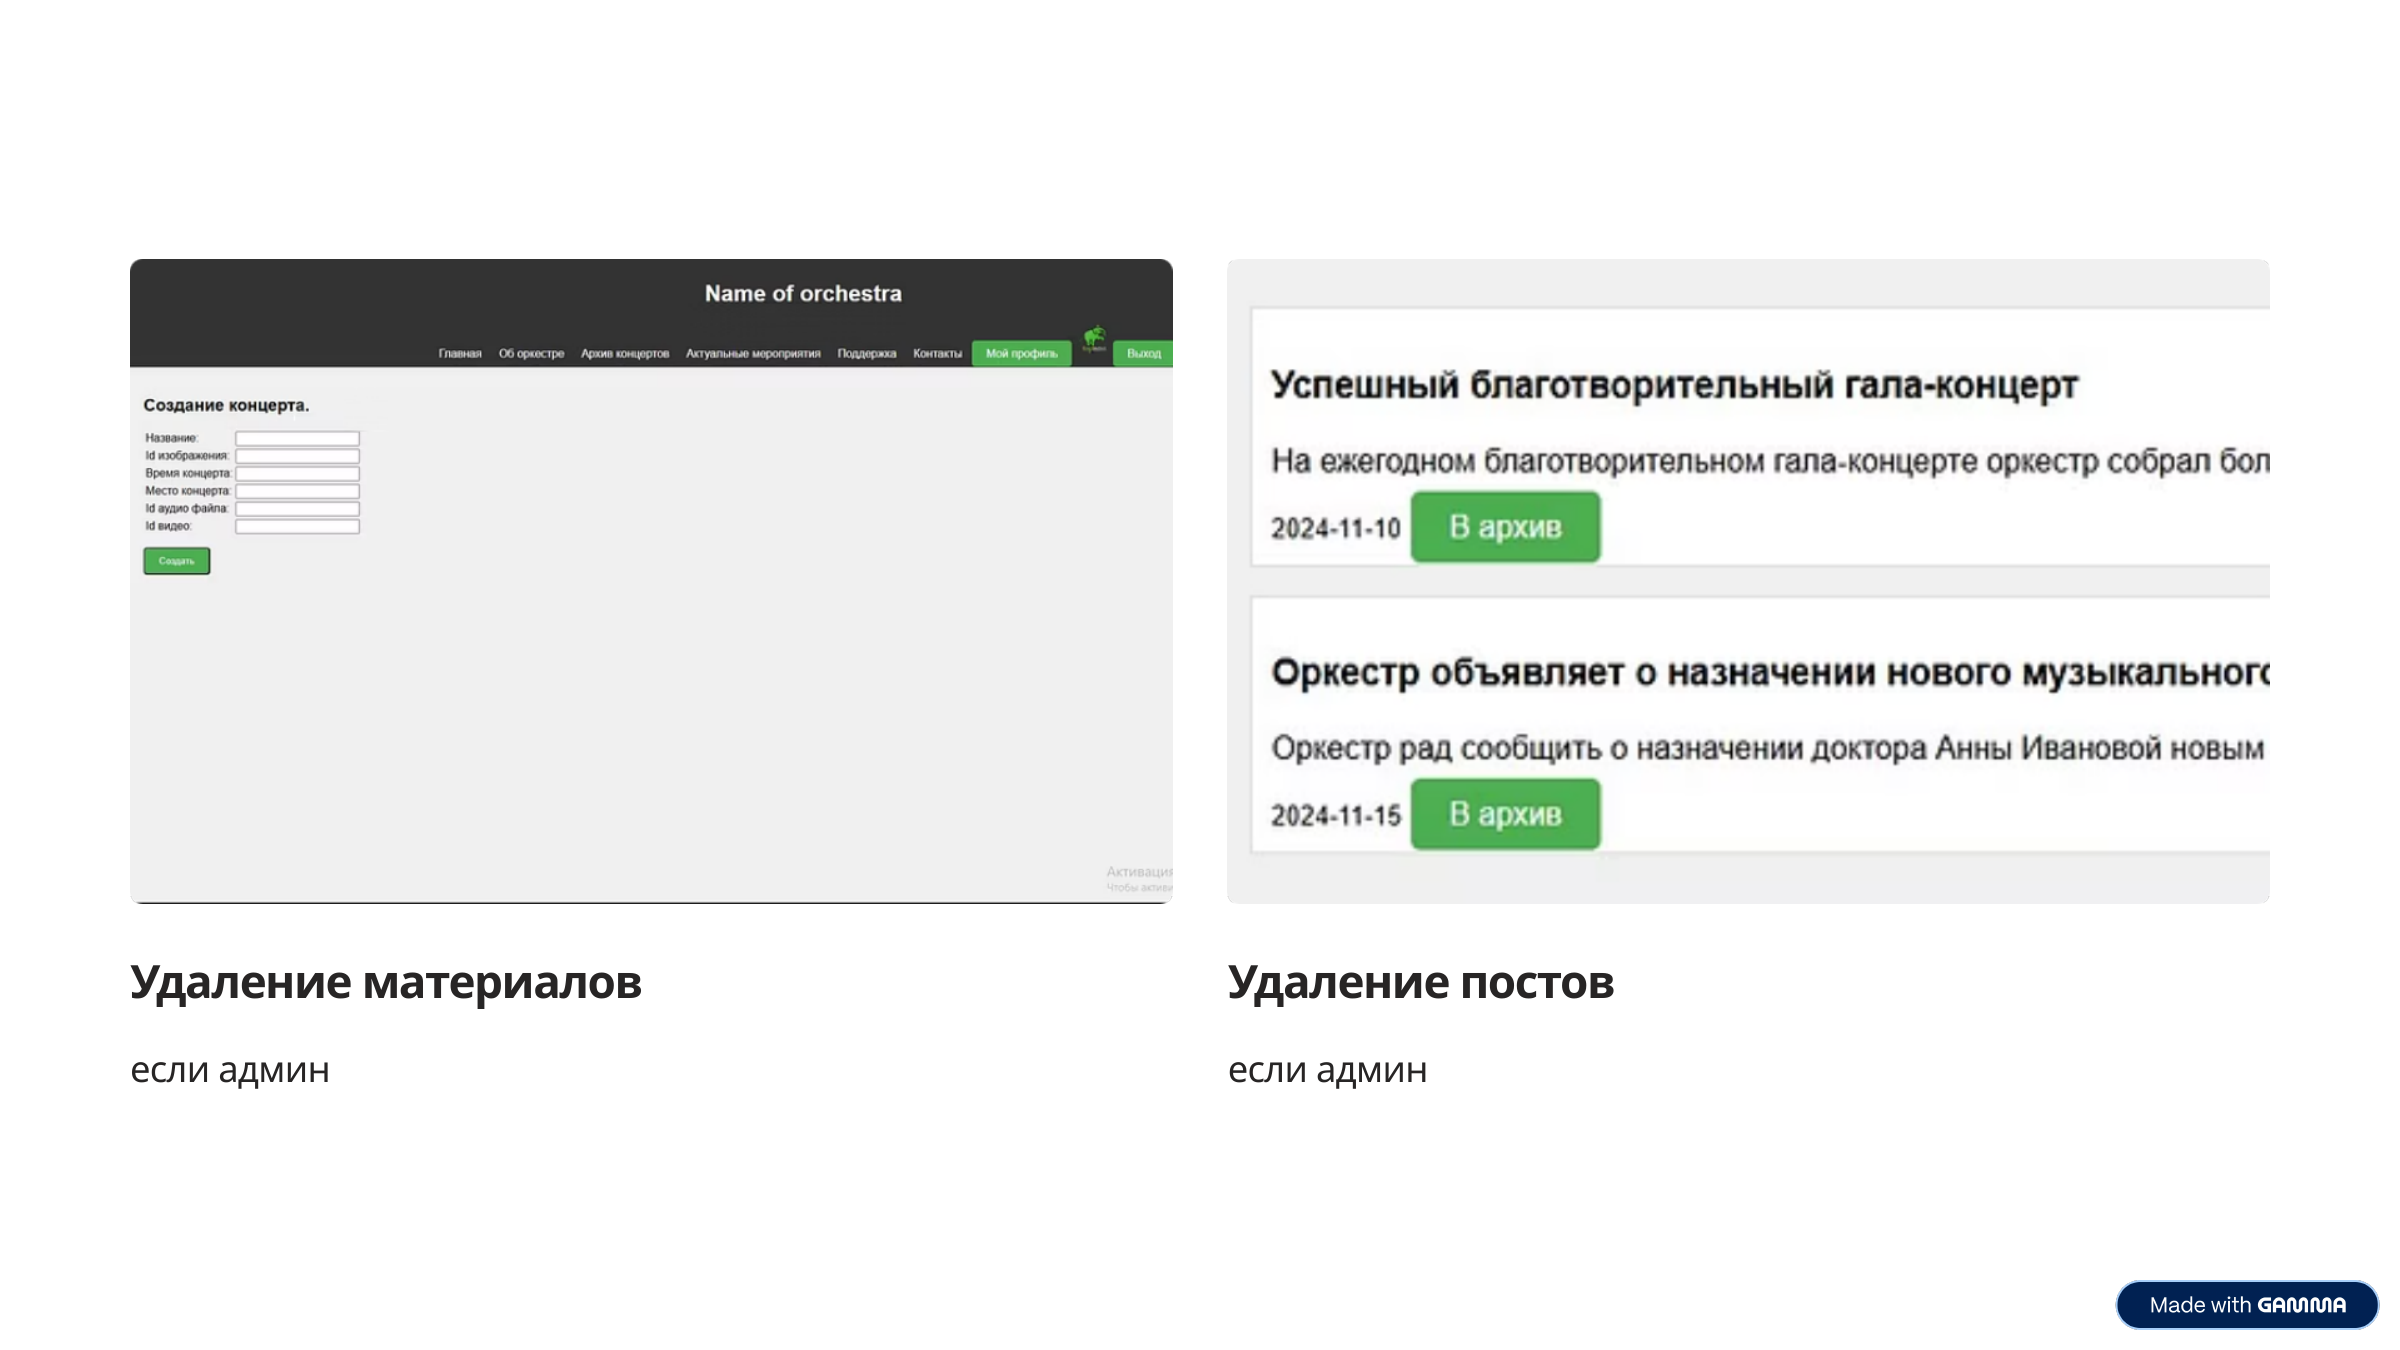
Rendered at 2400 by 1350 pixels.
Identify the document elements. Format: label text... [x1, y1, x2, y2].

text_box Удаление постов [1227, 950, 1693, 1009]
text_box Удаление материалов [130, 950, 630, 1009]
text_box если админ [130, 1030, 1172, 1091]
picture [1227, 259, 2270, 904]
text_box если админ [1227, 1030, 2270, 1091]
picture [2106, 1271, 2389, 1339]
picture [130, 259, 1173, 904]
